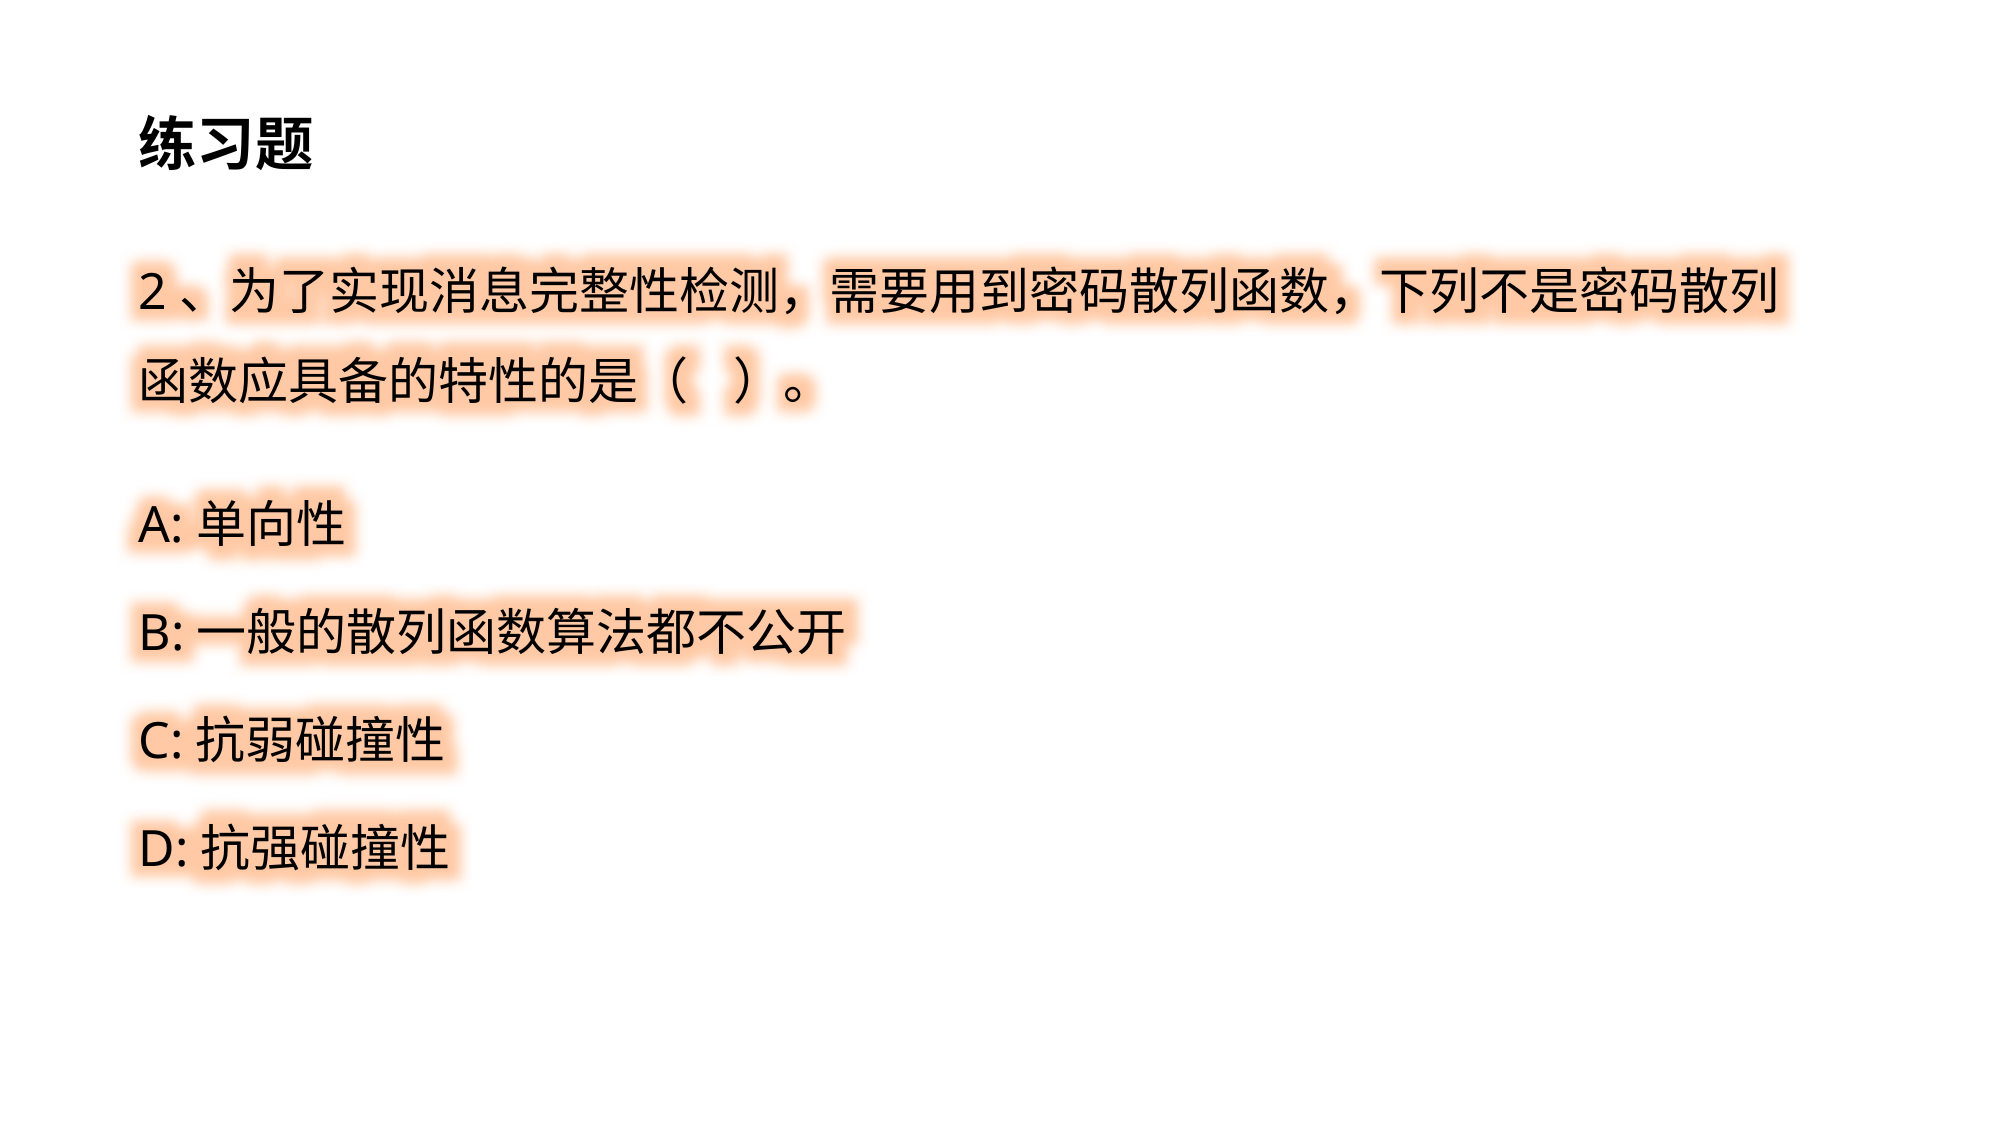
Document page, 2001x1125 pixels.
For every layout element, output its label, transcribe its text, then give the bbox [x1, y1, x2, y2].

text_box 2、为了实现消息完整性检测，需要用到密码散列函数，下列不是密码散列函数应具备的特性的是（ ）。 A:单向性 B:一般的散列函数算法都不公开 C:抗弱碰撞性 D:抗强碰撞性 [120, 219, 1839, 1047]
text_box 练习题 [120, 97, 1568, 187]
table_cell b [113, 212, 1847, 1055]
table_cell y [117, 216, 1843, 1051]
